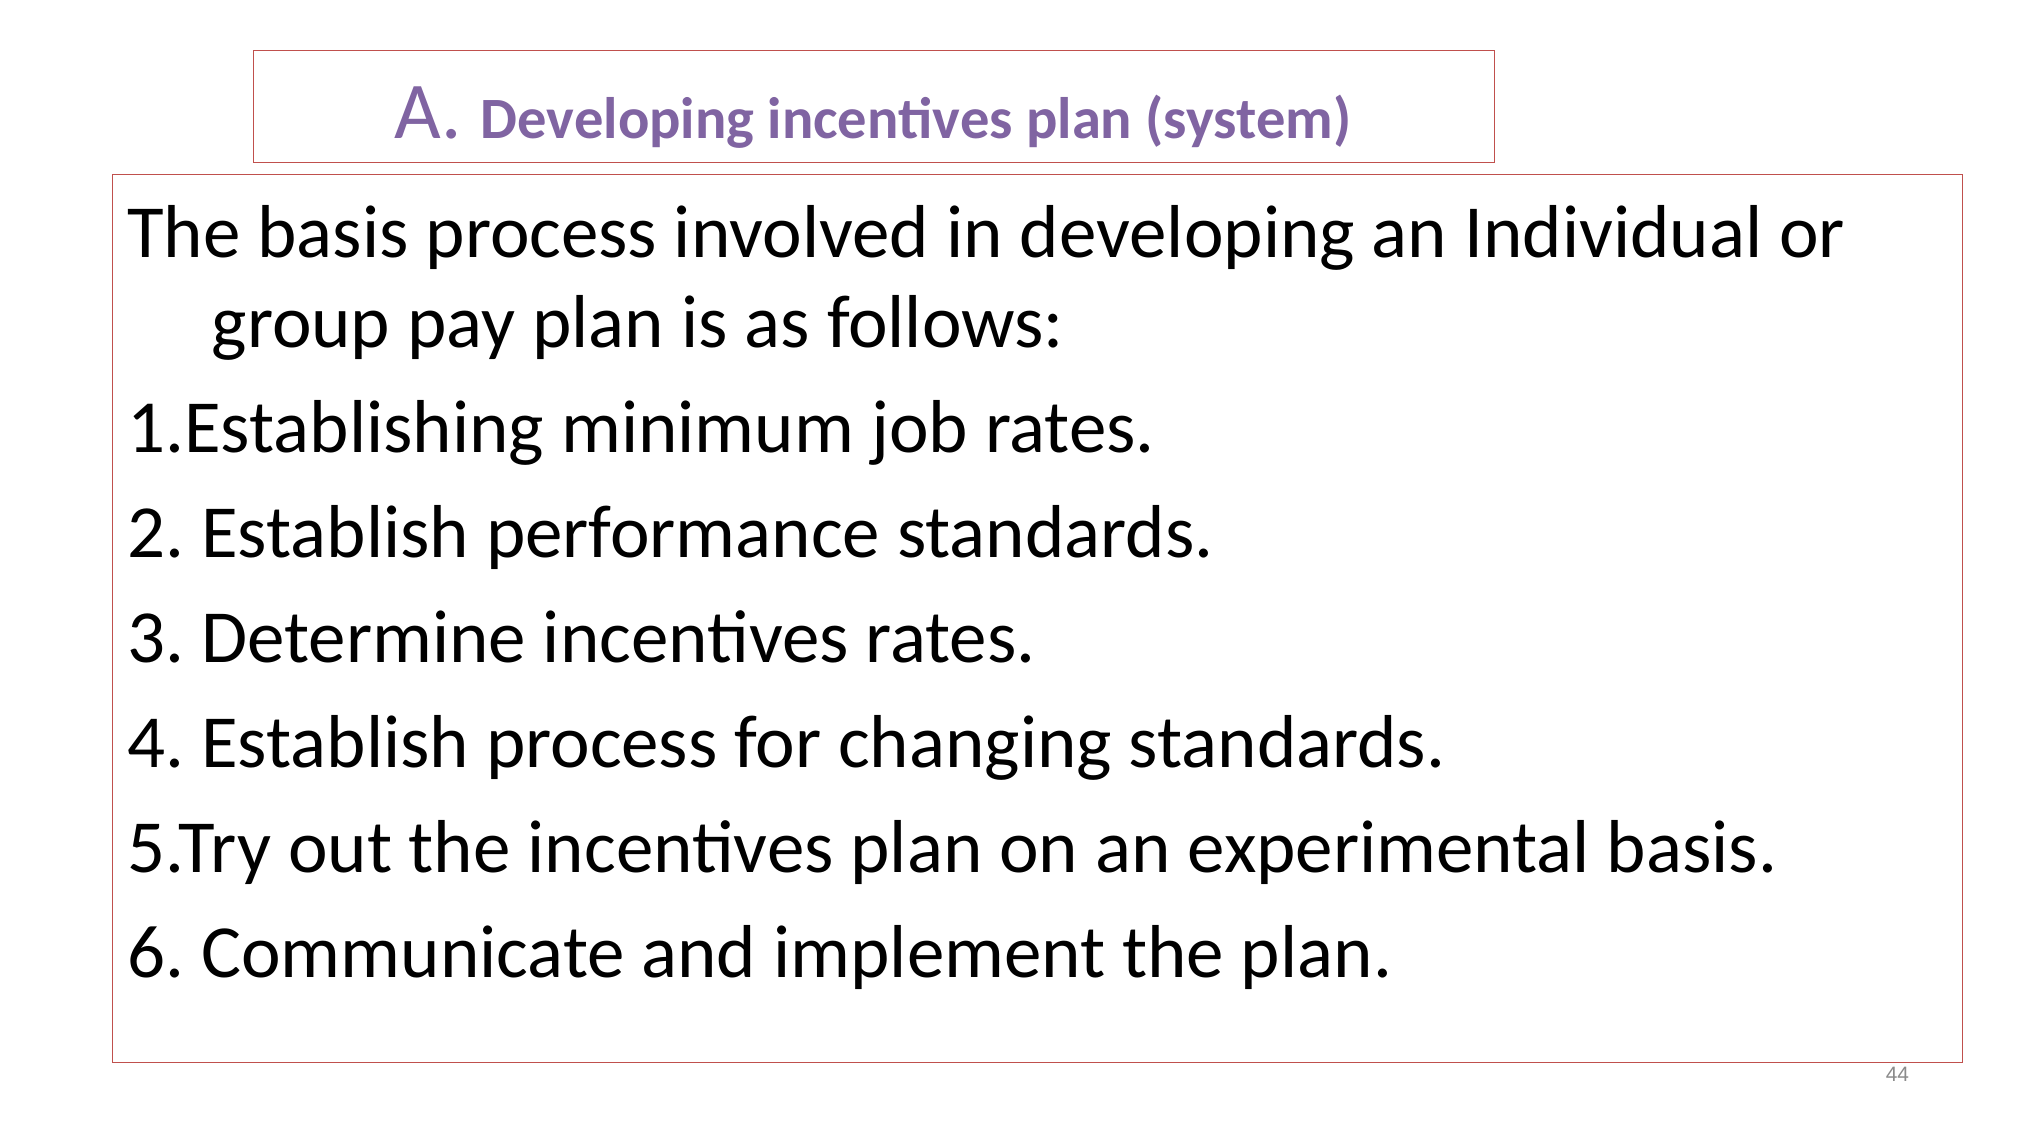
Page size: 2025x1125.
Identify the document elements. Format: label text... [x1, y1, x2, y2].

list The basis process involved in developing an Individual or group pay plan is as follows: 1.Establishing minimum job rates. 2. Establish performance standards. 3. Determine incentives rates. 4. Establish process for changing standards. 5.Try out the incentives plan on an experimental basis. 6. Communicate and implement the plan. [112, 174, 1963, 1063]
slide_number 44 [1451, 1042, 1924, 1103]
title A. Developing incentives plan (system) [253, 50, 1495, 163]
